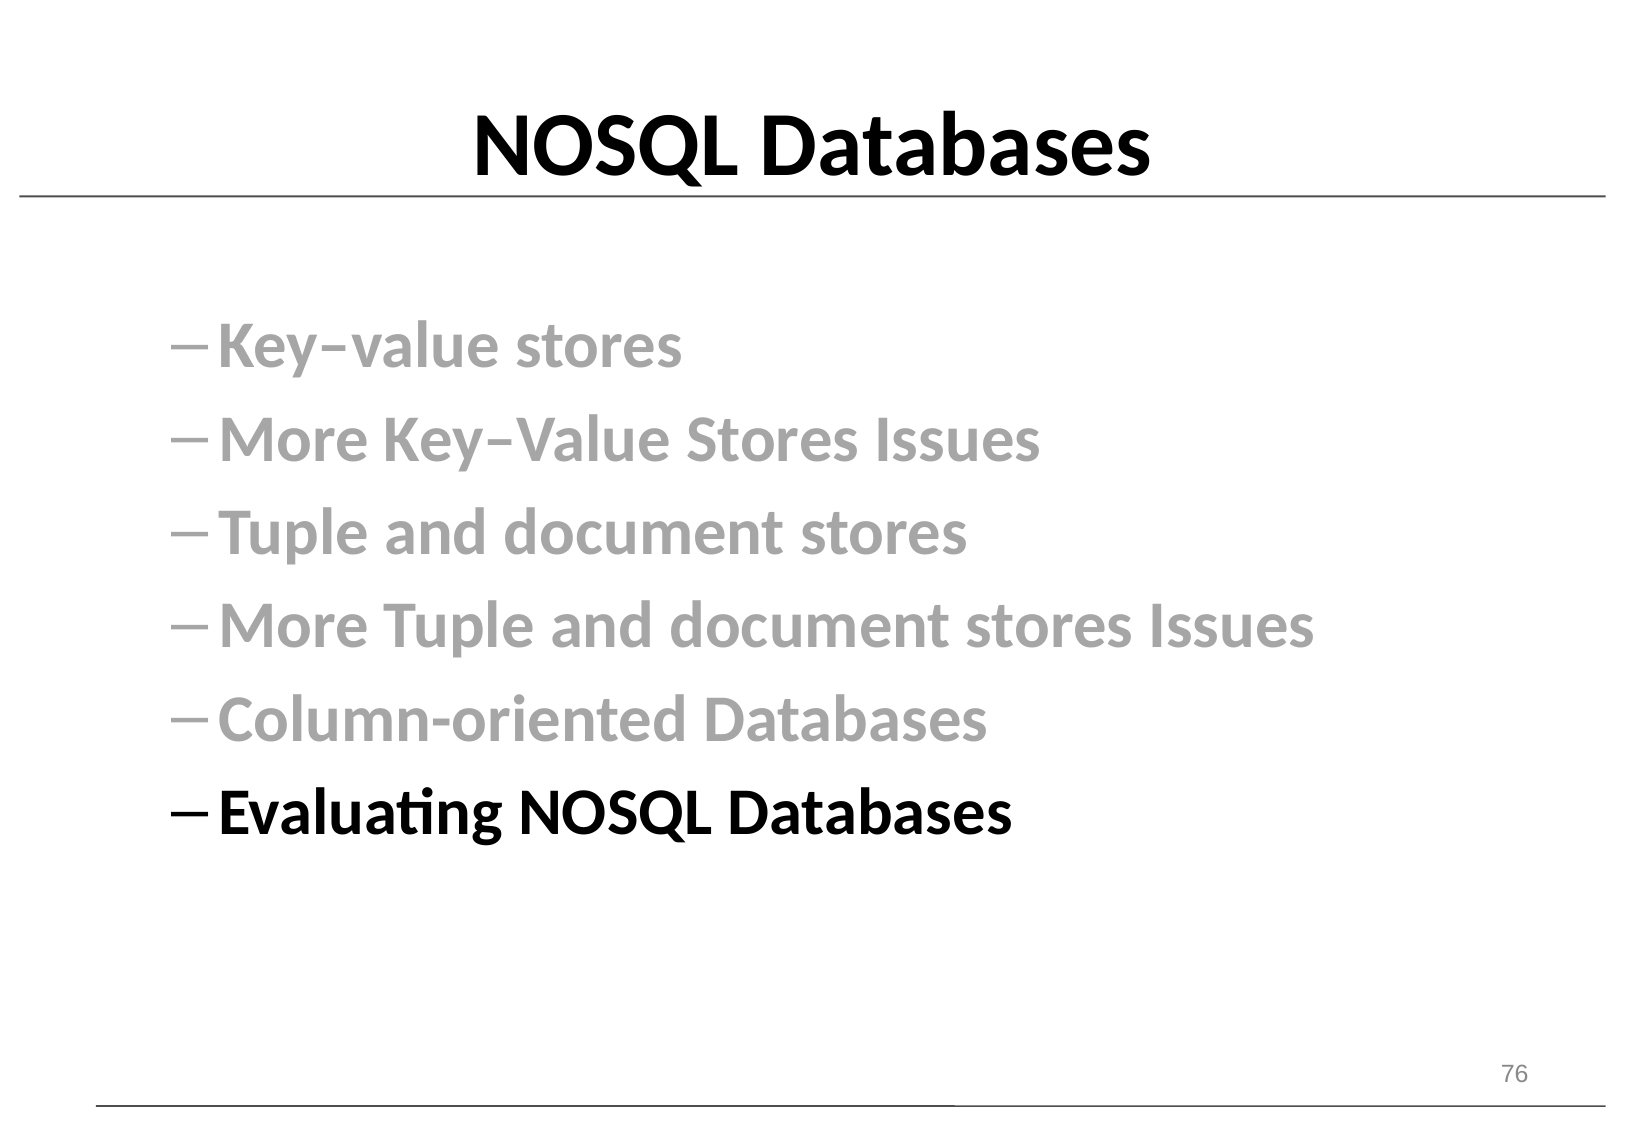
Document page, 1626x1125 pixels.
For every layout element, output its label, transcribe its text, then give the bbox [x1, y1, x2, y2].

title NOSQL Databases [81, 45, 1544, 233]
slide_number 76 [1164, 1042, 1544, 1103]
list Key–value stores More Key–Value Stores Issues Tuple and document stores More Tuple and document stores Issues Column-oriented Databases Evaluating NOSQL Databases [81, 293, 1544, 1037]
